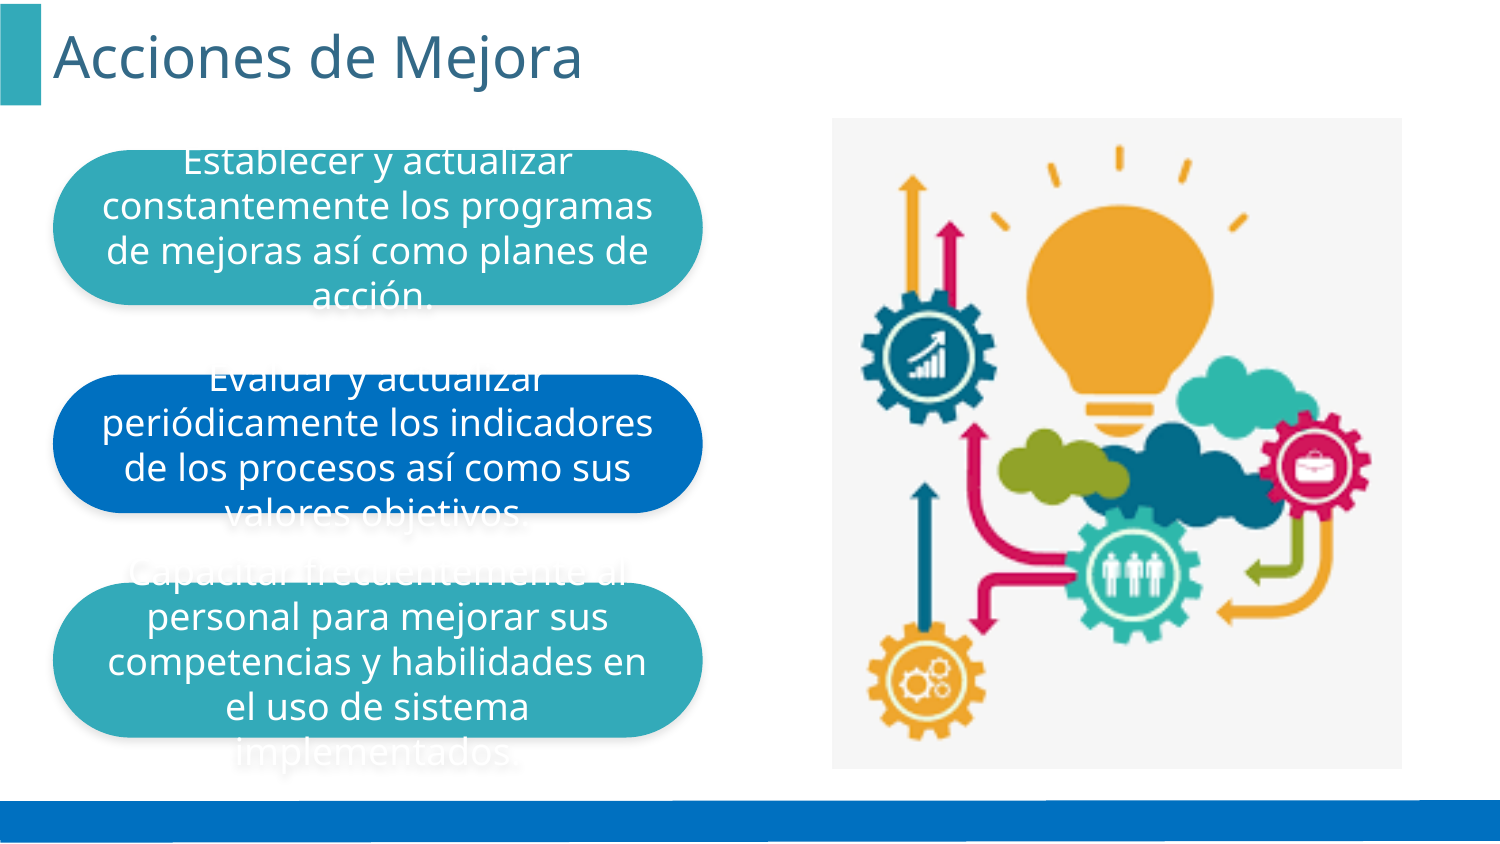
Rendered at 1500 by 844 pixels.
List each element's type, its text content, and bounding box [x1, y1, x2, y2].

text_box Capacitar frecuentemente al personal para mejorar sus competencias y habilidades en el uso de sistema implementados. [50, 580, 705, 740]
text_box Establecer y actualizar constantemente los programas de mejoras así como planes de acción. [50, 148, 705, 308]
text_box Evaluar y actualizar periódicamente los indicadores de los procesos así como sus valores objetivos. [50, 372, 705, 516]
text_box Acciones de Mejora [53, 7, 1388, 104]
picture [832, 118, 1402, 769]
